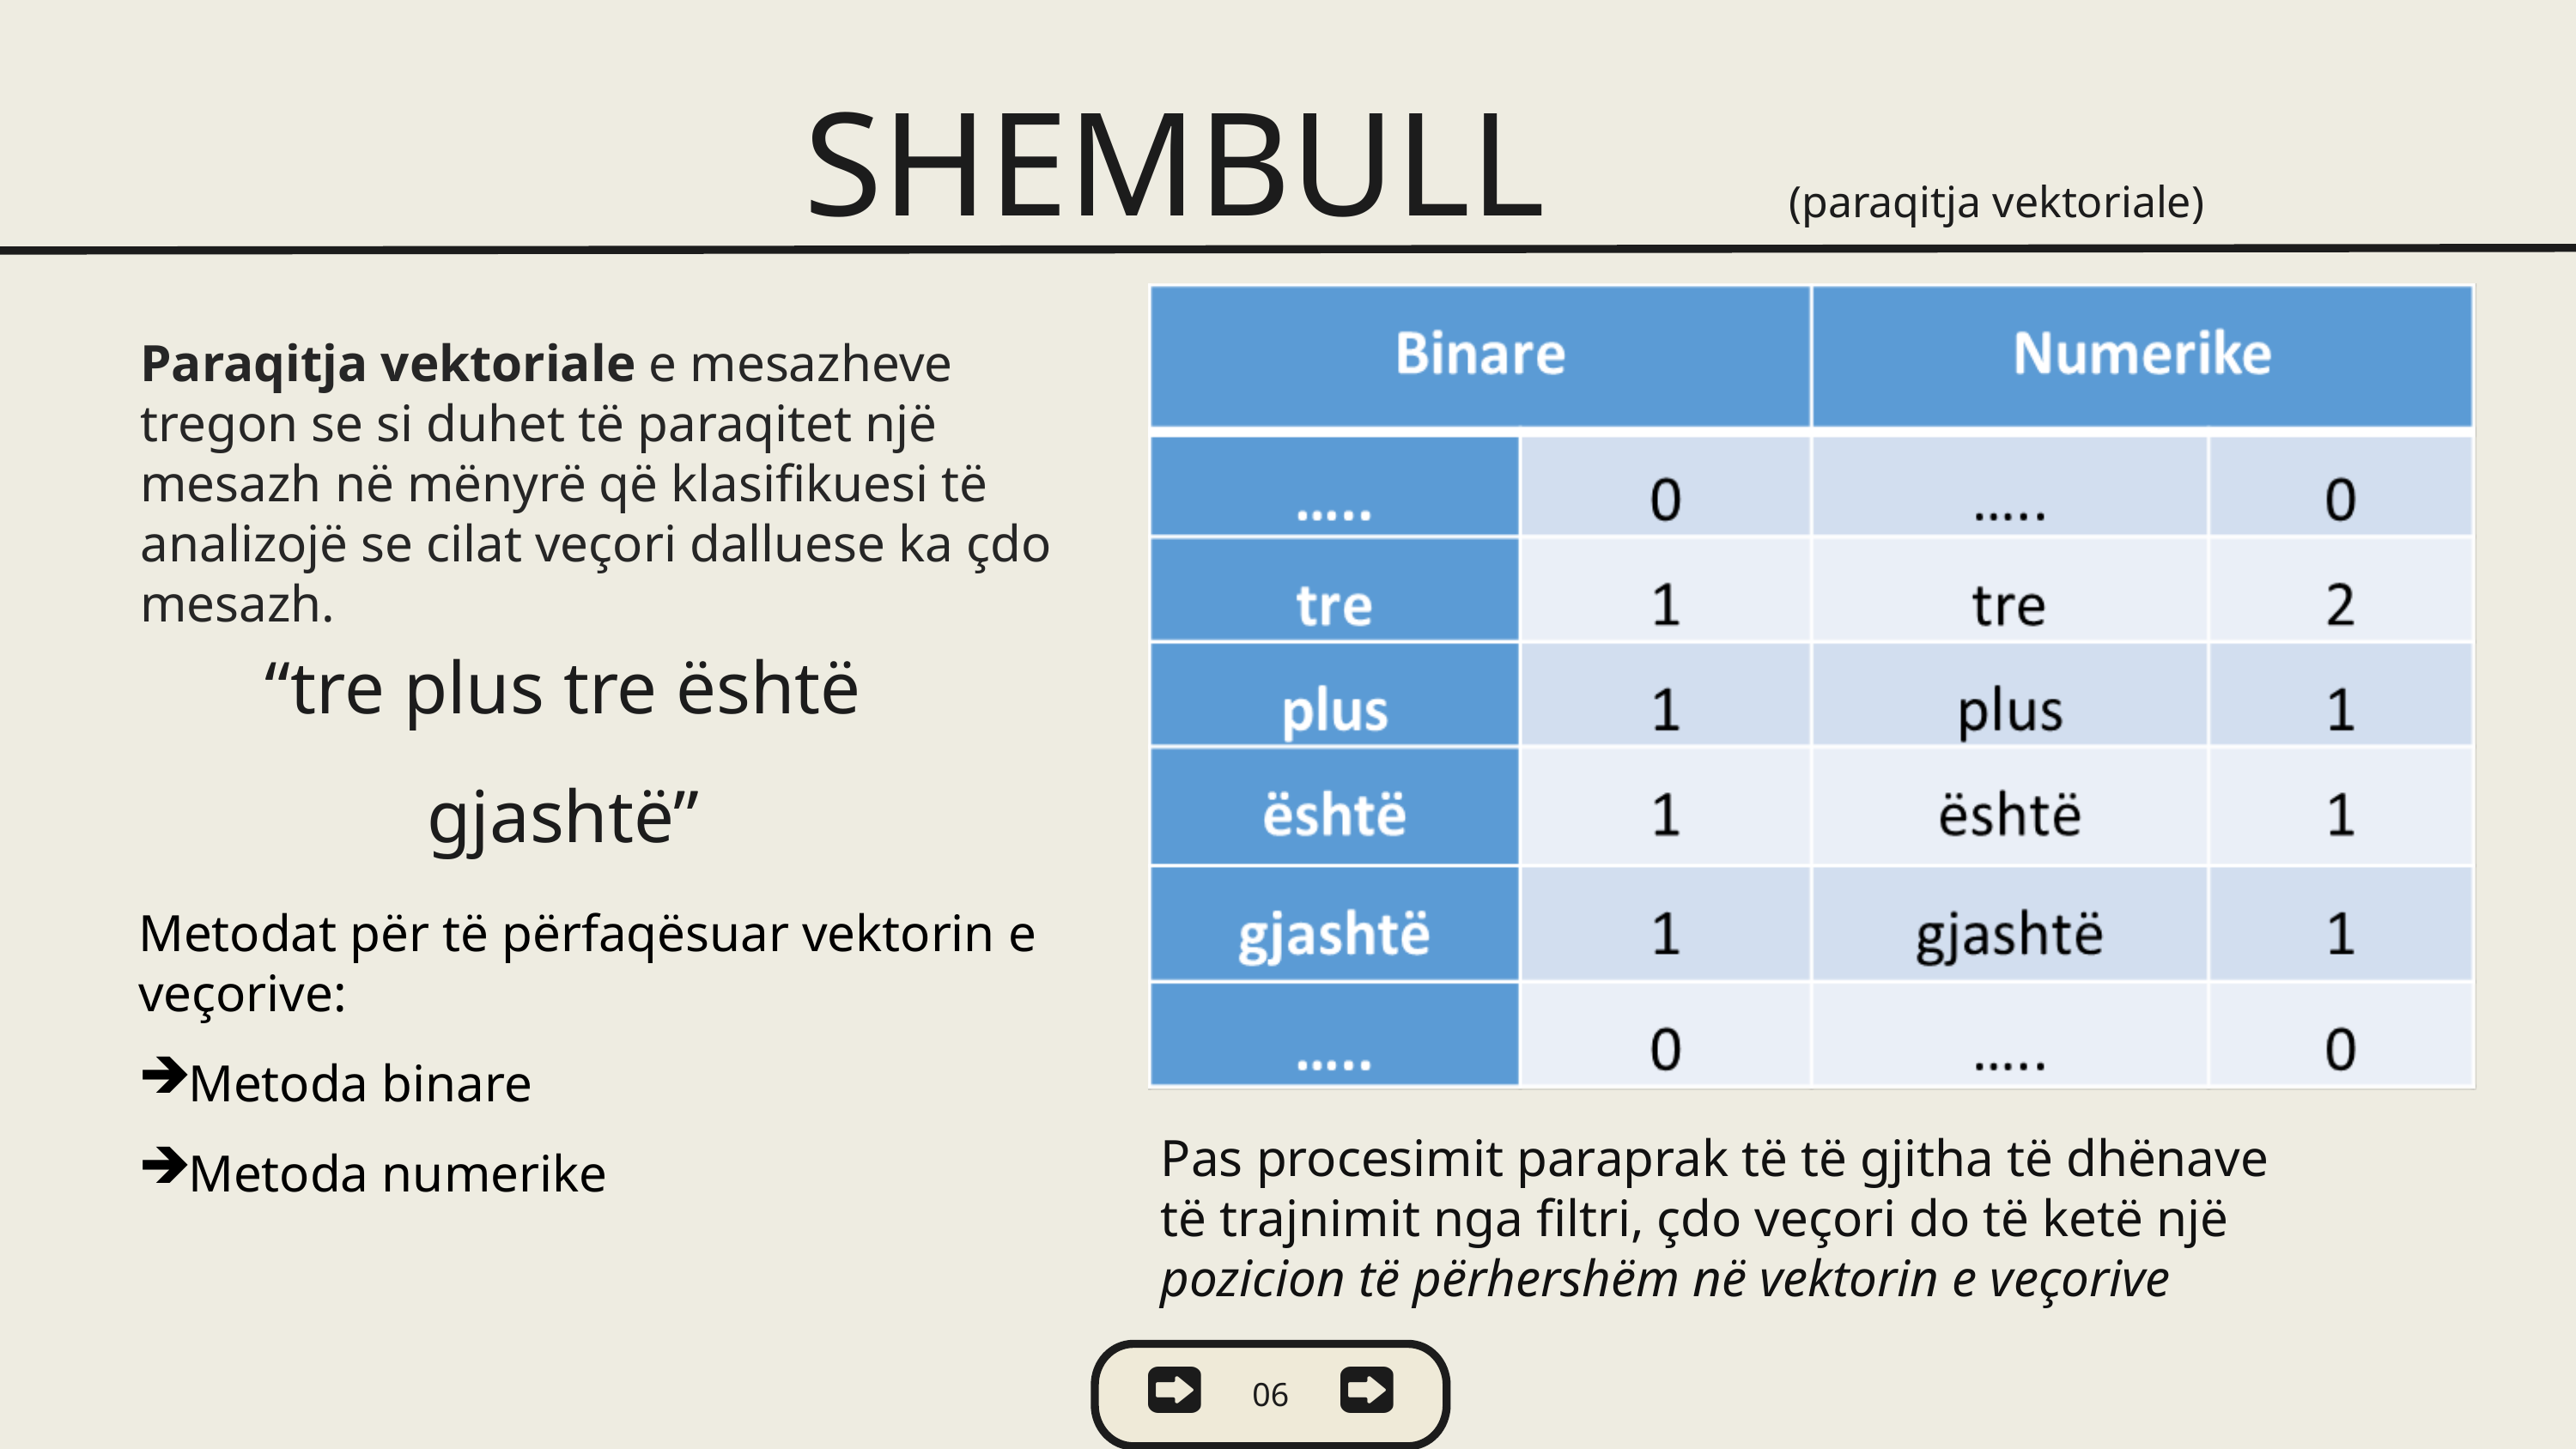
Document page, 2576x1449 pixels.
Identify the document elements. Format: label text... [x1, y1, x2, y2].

text_box SHEMBULL [0, 101, 2222, 246]
text_box Pas procesimit paraprak të të gjitha të dhënave të trajnimit nga filtri, çdo veçori do të ketë një pozicion të përhershëm në vektorin e veçorive [1148, 1133, 2309, 1313]
text_box Metodat për të përfaqësuar vektorin e veçorive: Metoda binare Metoda numerike [125, 894, 1175, 1209]
text_box Paraqitja vektoriale e mesazheve tregon se si duhet të paraqitet një mesazh në mënyrë që klasifikuesi të analizojë se cilat veçori dalluese ka çdo mesazh. [127, 325, 1100, 639]
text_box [1094, 1343, 1447, 1447]
text_box (paraqitja vektoriale) [1685, 142, 2309, 233]
picture [1147, 283, 2482, 1128]
text_box “tre plus tre është gjashtë” [193, 639, 934, 858]
